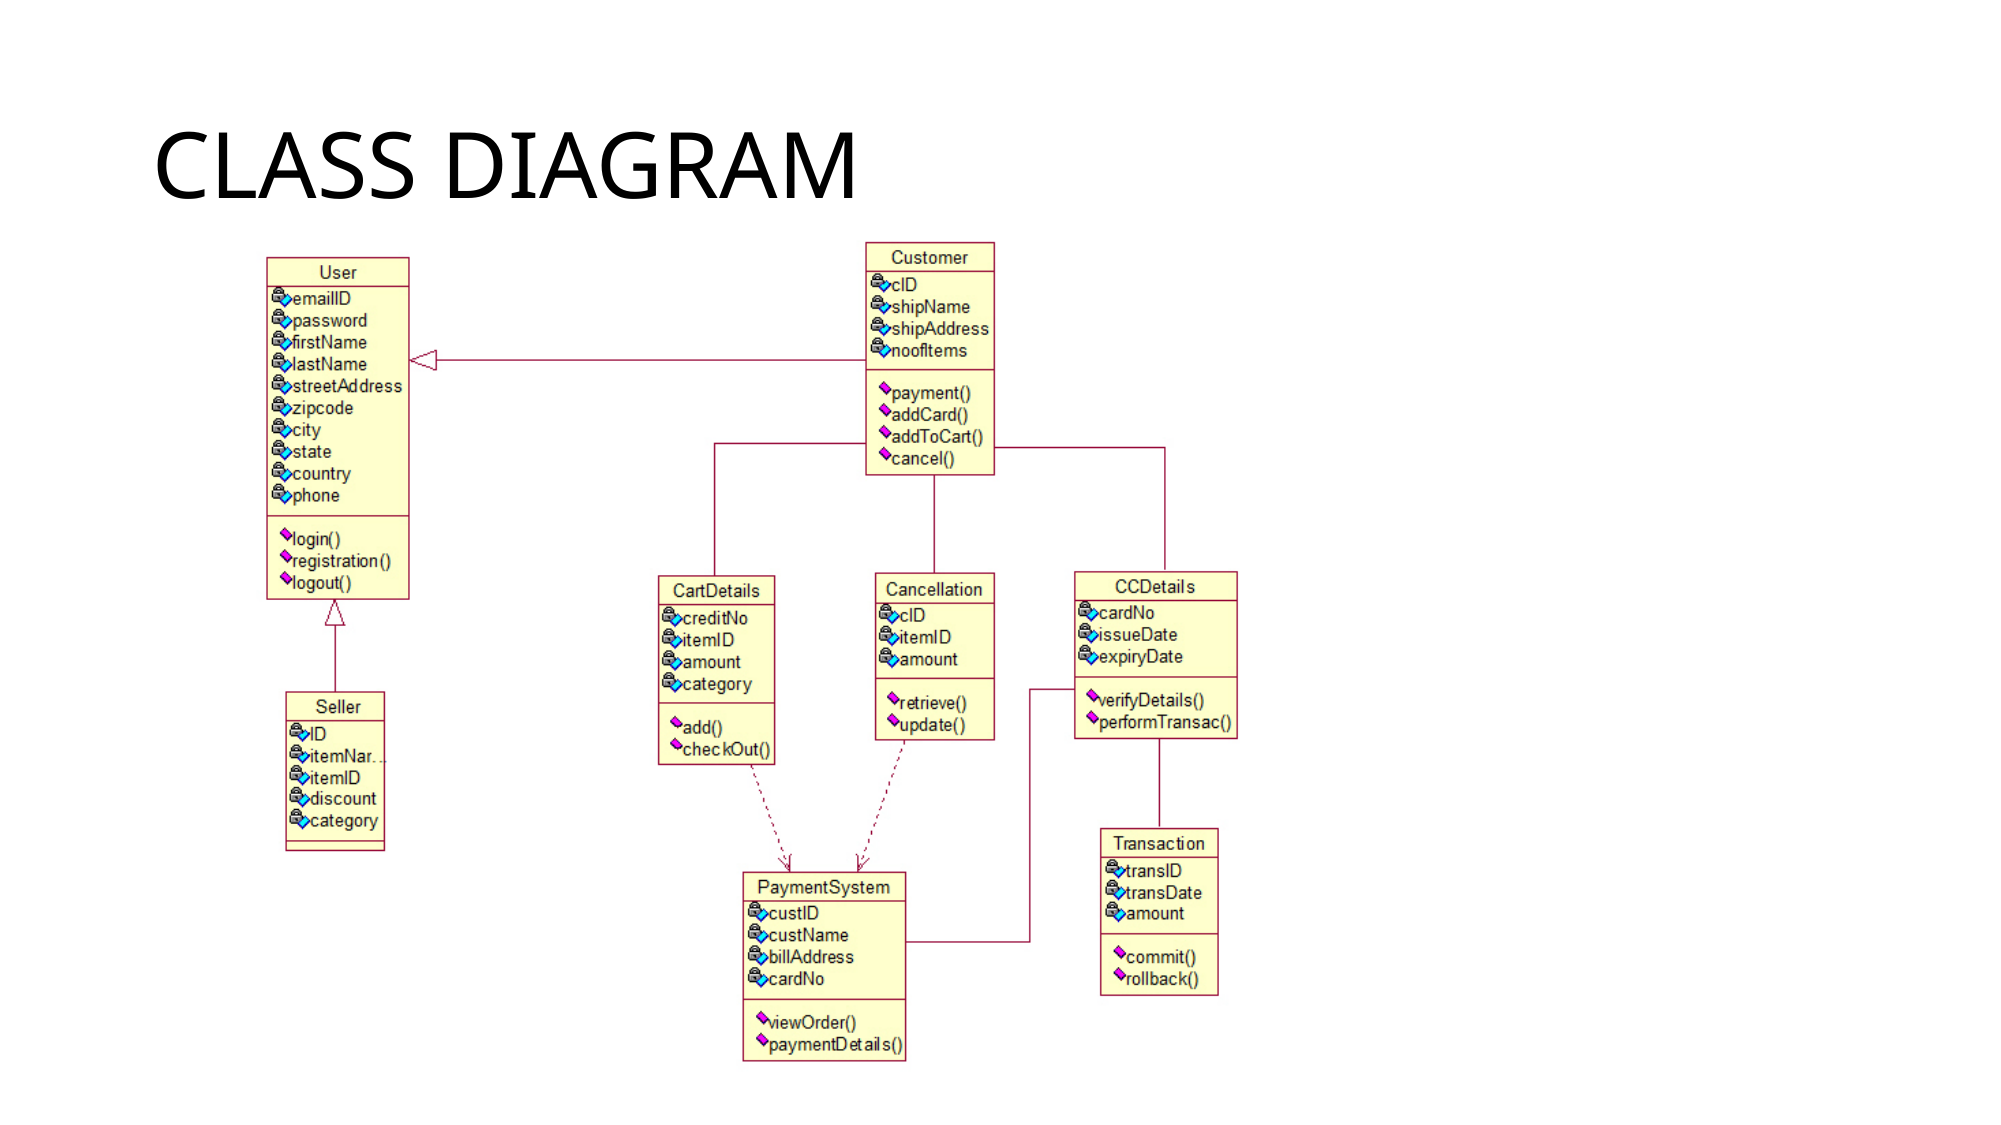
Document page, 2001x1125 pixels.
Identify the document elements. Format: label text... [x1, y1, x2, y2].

title CLASS DIAGRAM [137, 59, 1863, 278]
picture [126, 208, 1294, 1104]
